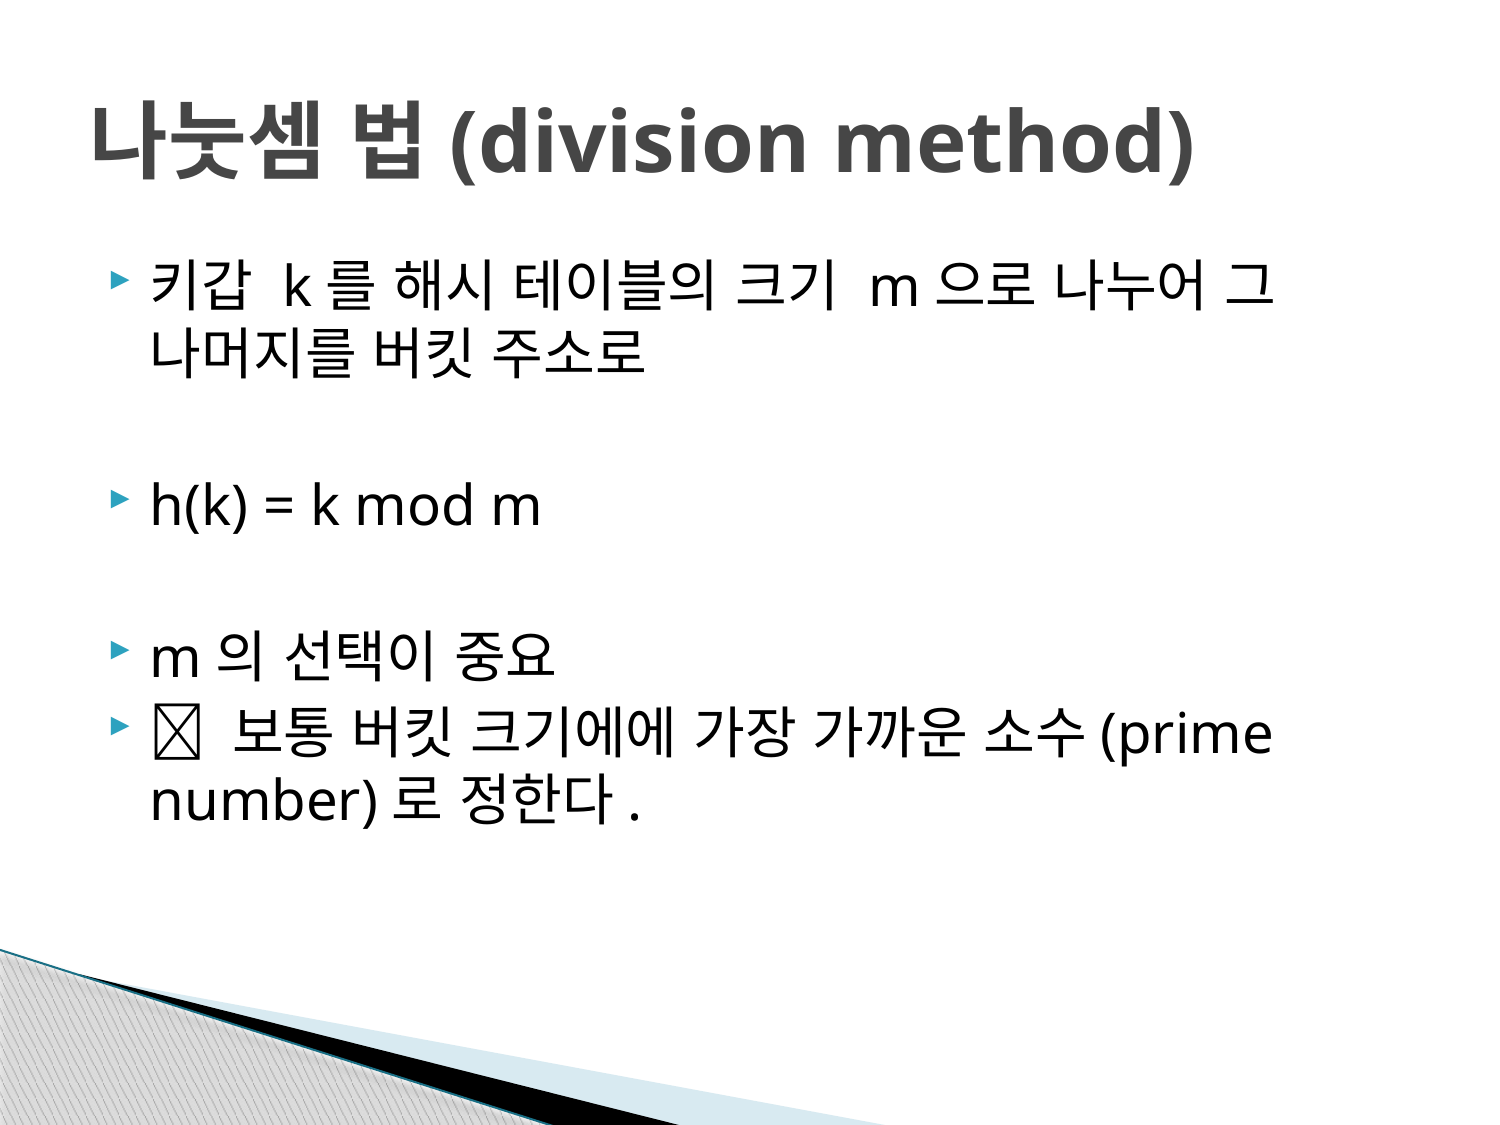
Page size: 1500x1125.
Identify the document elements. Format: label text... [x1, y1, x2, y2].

title 나눗셈 법(division method) [75, 45, 1425, 233]
list 키갑 k를 해시 테이블의 크기 m으로 나누어 그 나머지를 버킷 주소로 h(k) = k mod m m의 선택이 중요  보통 버킷 크기에에 가장 가까운 소수(prime number)로 정한다. [75, 243, 1425, 986]
